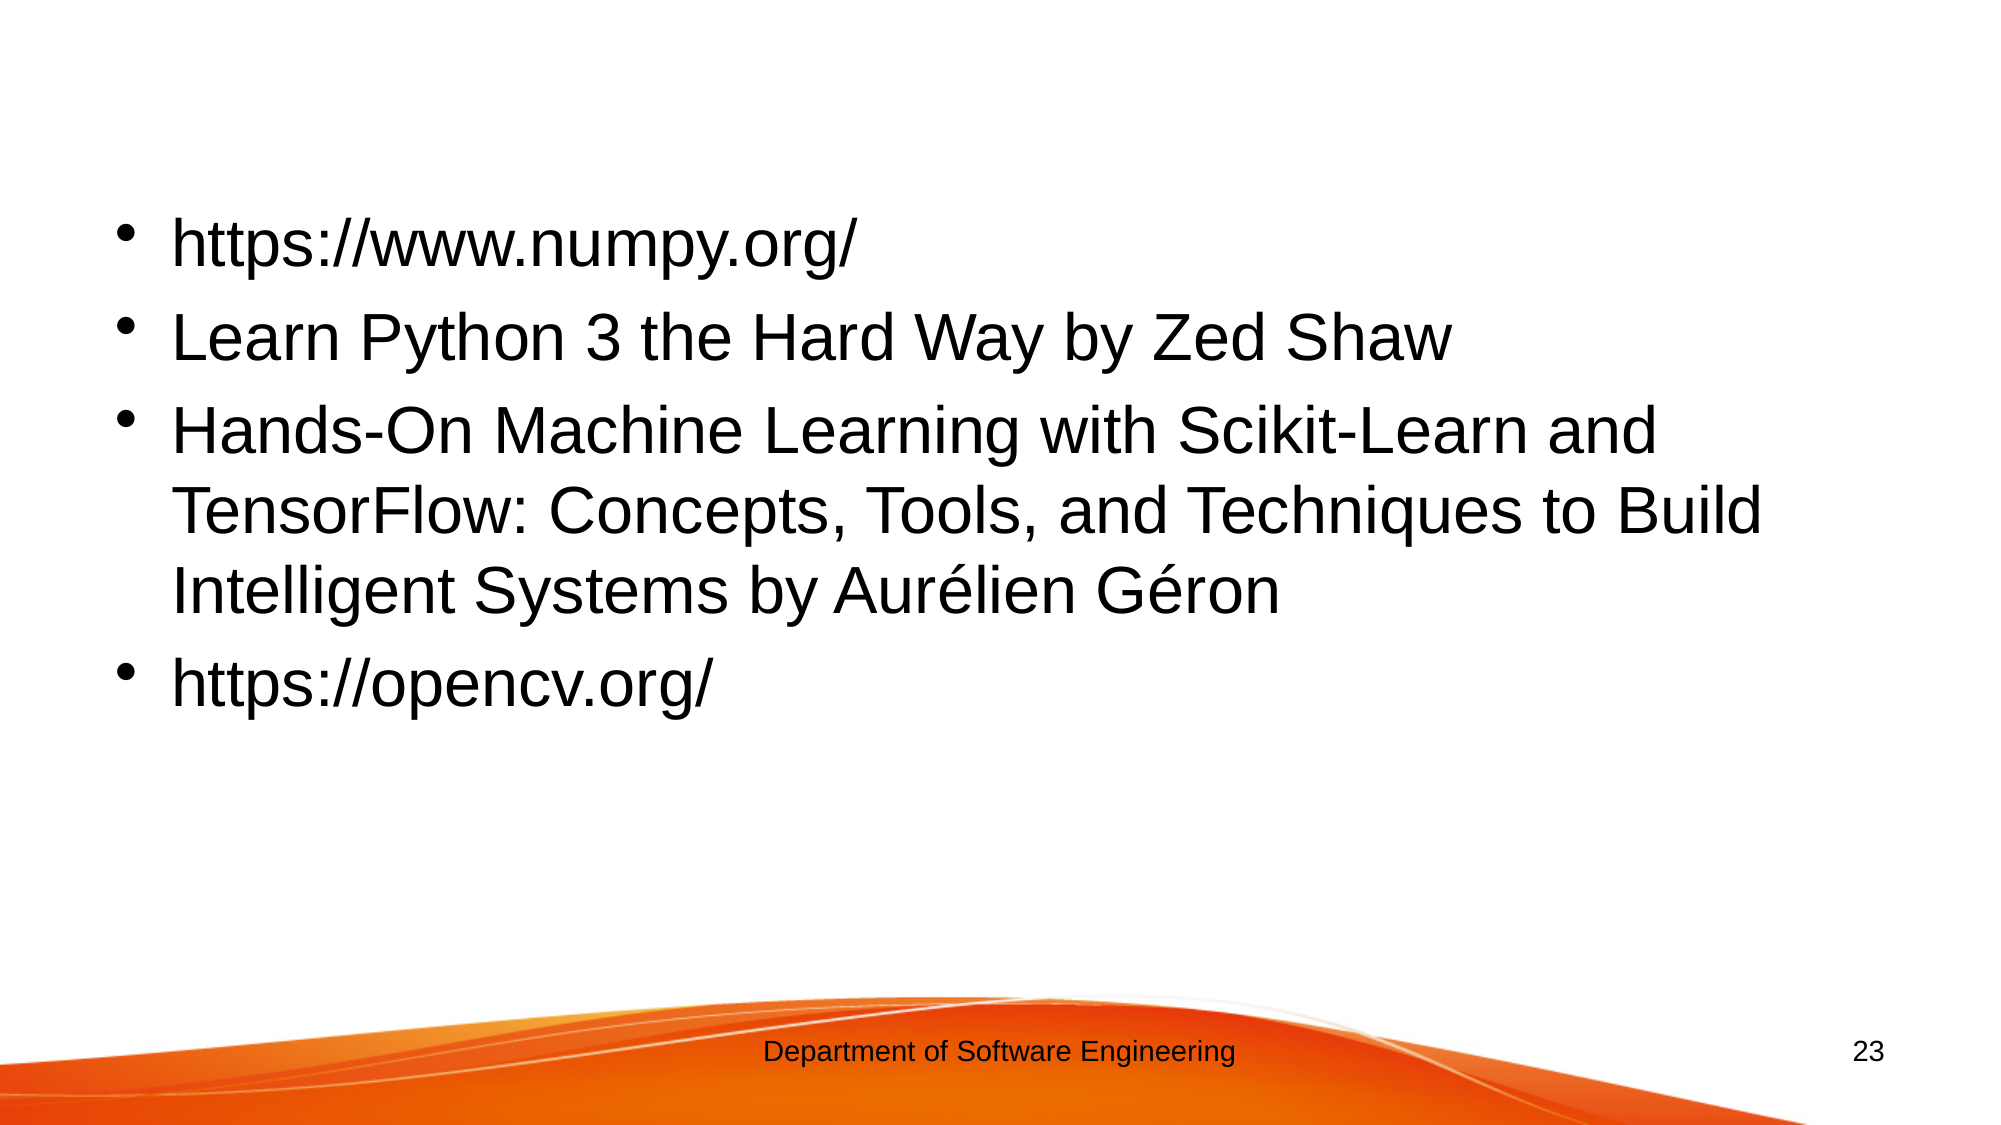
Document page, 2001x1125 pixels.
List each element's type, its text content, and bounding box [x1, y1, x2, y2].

list https://www.numpy.org/ Learn Python 3 the Hard Way by Zed Shaw Hands-On Machine Learning with Scikit-Learn and TensorFlow: Concepts, Tools, and Techniques to Build Intelligent Systems by Aurélien Géron https://opencv.org/ [99, 192, 1901, 1006]
slide_number 23 [1433, 1024, 1900, 1103]
footer Department of Software Engineering [683, 1024, 1317, 1103]
picture [0, 0, 2000, 1125]
